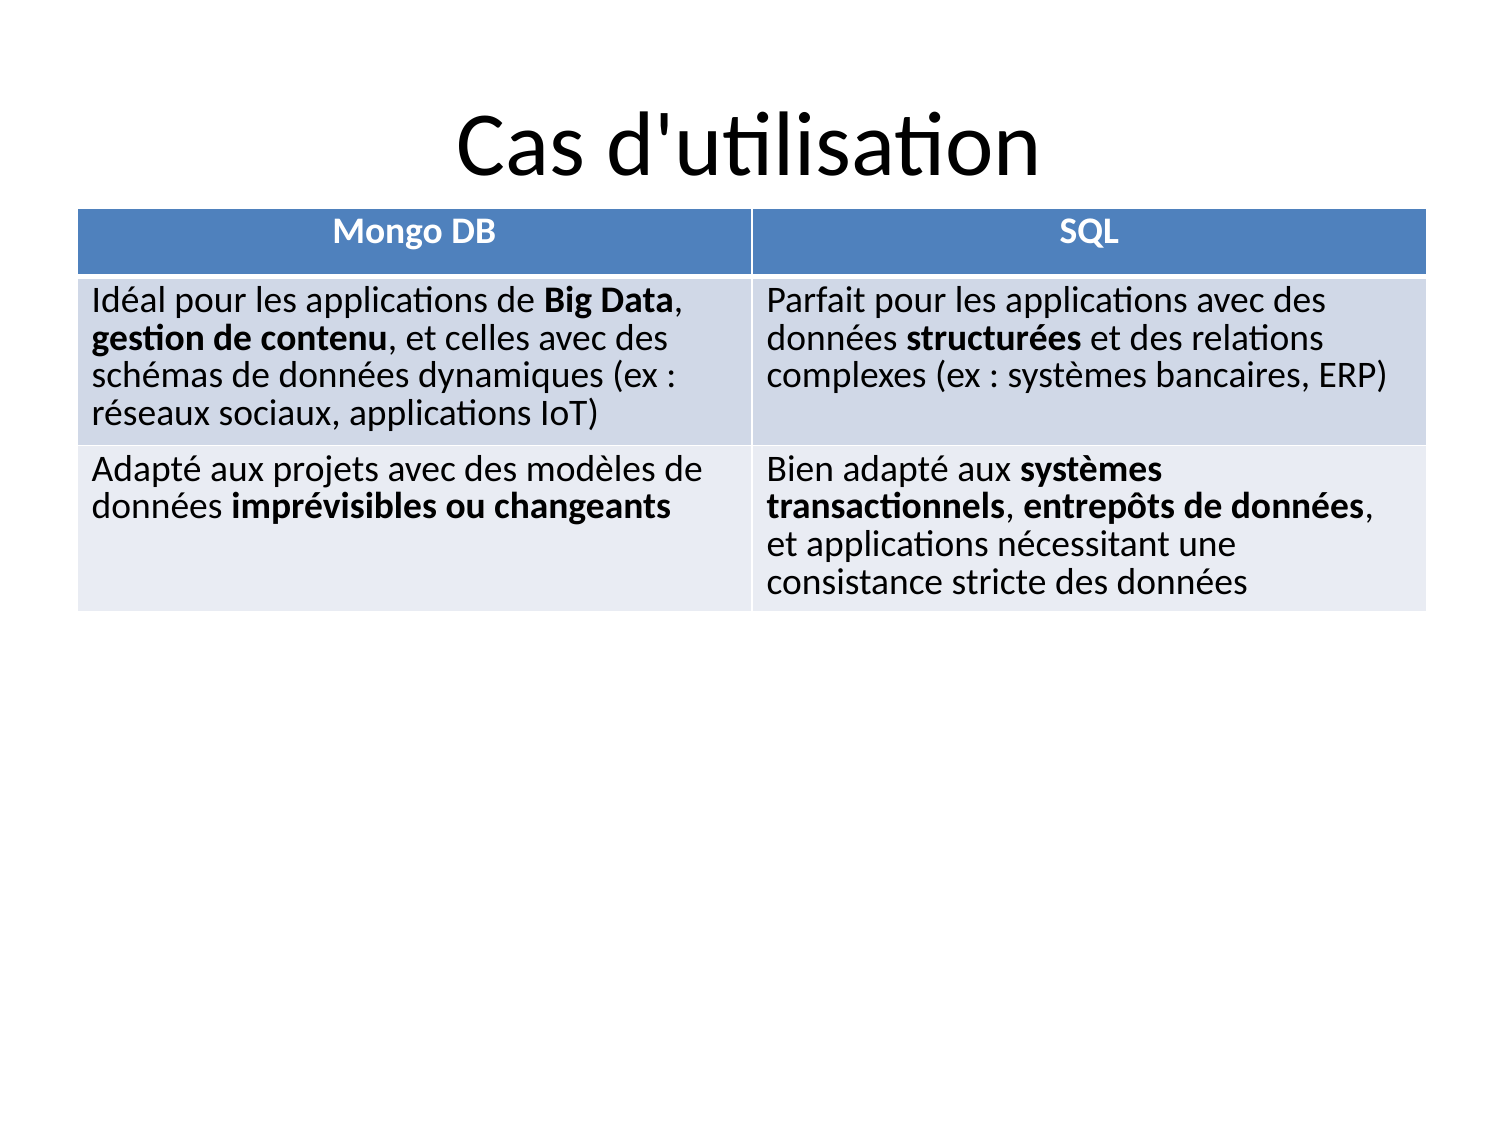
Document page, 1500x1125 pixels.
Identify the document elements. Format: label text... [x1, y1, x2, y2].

table_cell Adapté aux projets avec des modèles de données imprévisibles ou changeants [78, 446, 751, 611]
table_header SQL [753, 209, 1426, 274]
table_cell Parfait pour les applications avec des données structurées et des relations complexes (ex : systèmes bancaires, ERP) [753, 279, 1426, 445]
title Cas d'utilisation [75, 45, 1425, 207]
table_header Mongo DB [78, 209, 751, 274]
table_cell Idéal pour les applications de Big Data, gestion de contenu, et celles avec des schémas de données dynamiques (ex : réseaux sociaux, applications IoT) [78, 279, 751, 445]
table_cell Bien adapté aux systèmes transactionnels, entrepôts de données, et applications nécessitant une consistance stricte des données [753, 446, 1426, 611]
